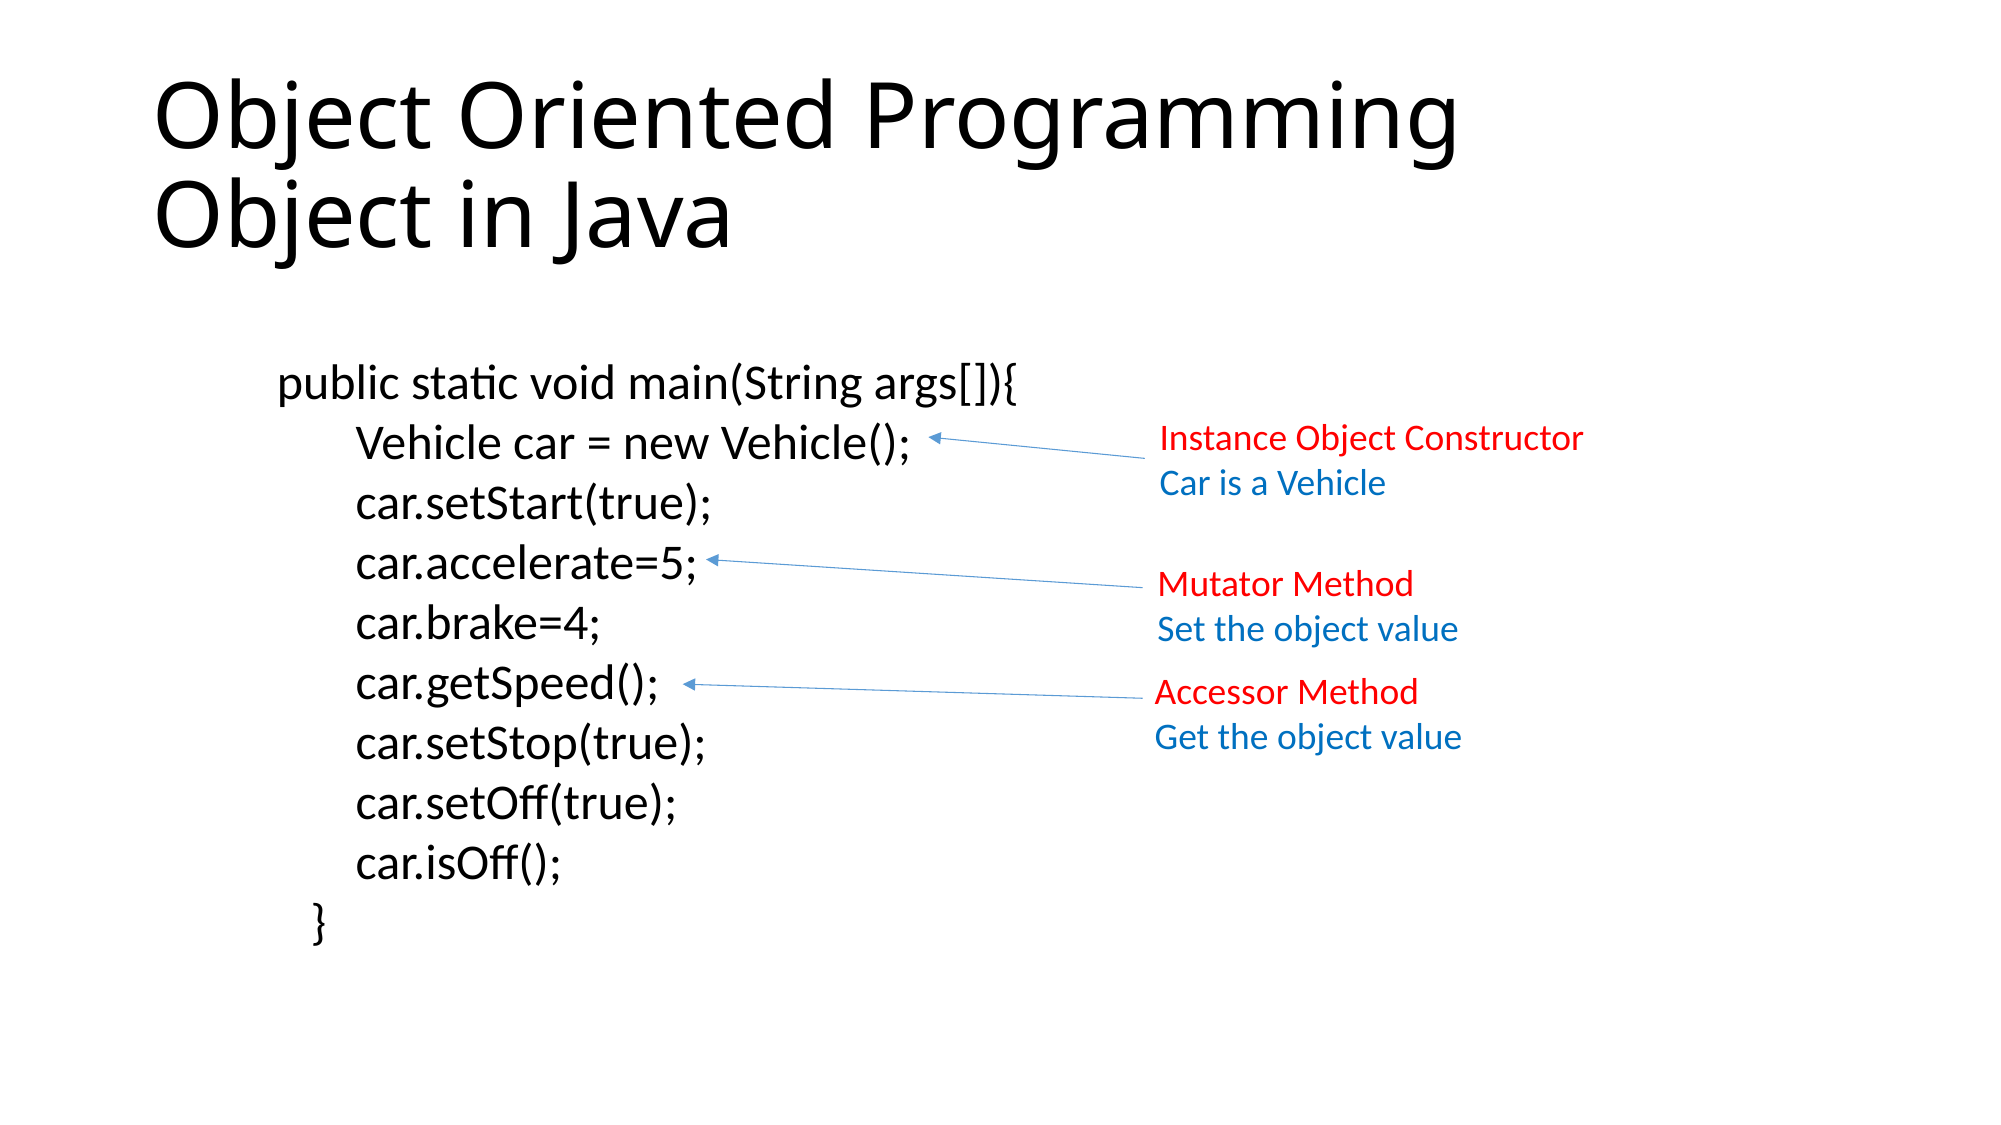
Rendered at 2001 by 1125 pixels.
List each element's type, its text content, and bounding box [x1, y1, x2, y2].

text_box public static void main(String args[]){ Vehicle car = new Vehicle(); car.setStart(true); car.accelerate=5; car.brake=4; car.getSpeed(); car.setStop(true); car.setOff(true); car.isOff(); } [262, 341, 1035, 957]
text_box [928, 436, 1138, 459]
text_box Mutator Method Set the object value [1142, 551, 1475, 657]
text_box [682, 684, 1143, 699]
title Object Oriented Programming Object in Java [137, 59, 1863, 278]
text_box Accessor Method Get the object value [1139, 659, 1478, 765]
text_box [706, 559, 1143, 588]
text_box Instance Object Constructor Car is a Vehicle [1144, 406, 1600, 511]
